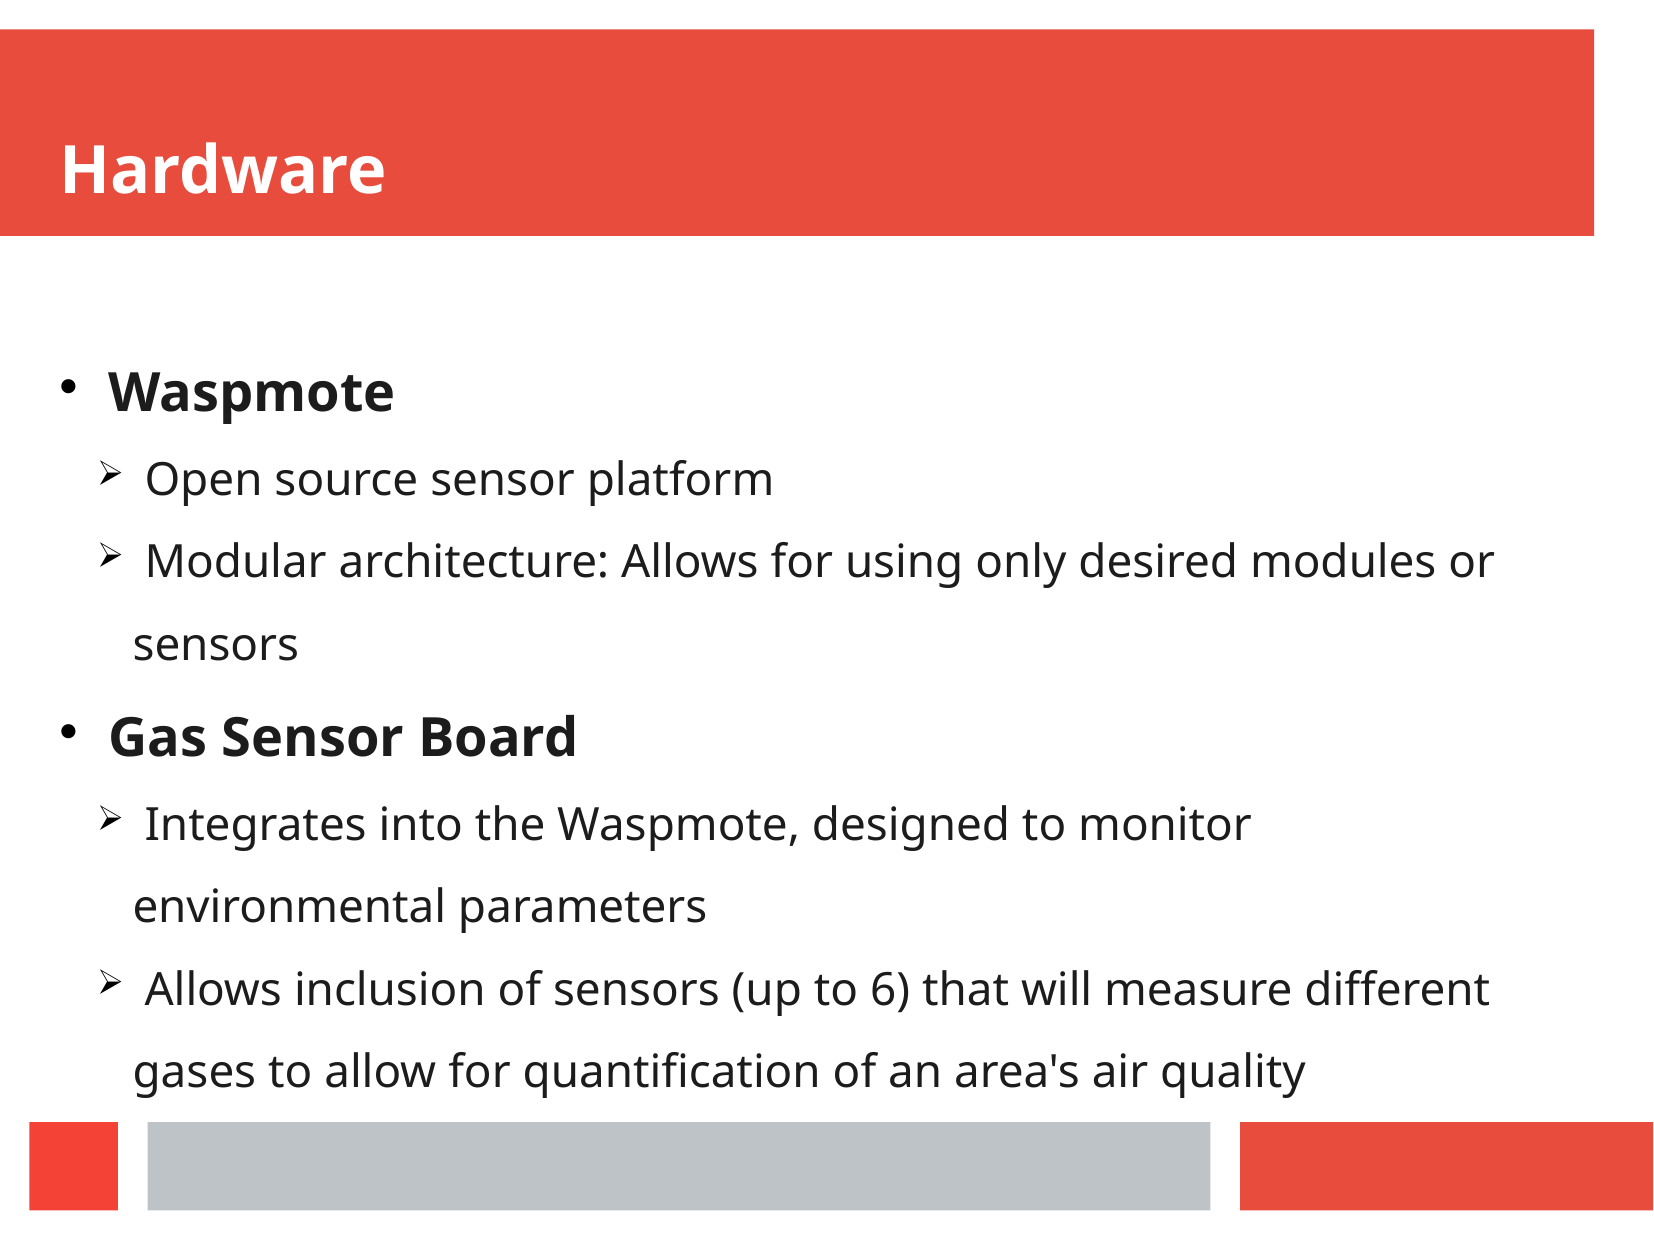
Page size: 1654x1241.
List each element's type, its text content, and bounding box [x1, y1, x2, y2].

text_box Hardware [59, 59, 1595, 207]
text_box Waspmote Open source sensor platform Modular architecture: Allows for using only desired modules or sensors Gas Sensor Board Integrates into the Waspmote, designed to monitor environmental parameters Allows inclusion of sensors (up to 6) that will measure different gases to allow for quantification of an area's air quality [59, 324, 1565, 1093]
